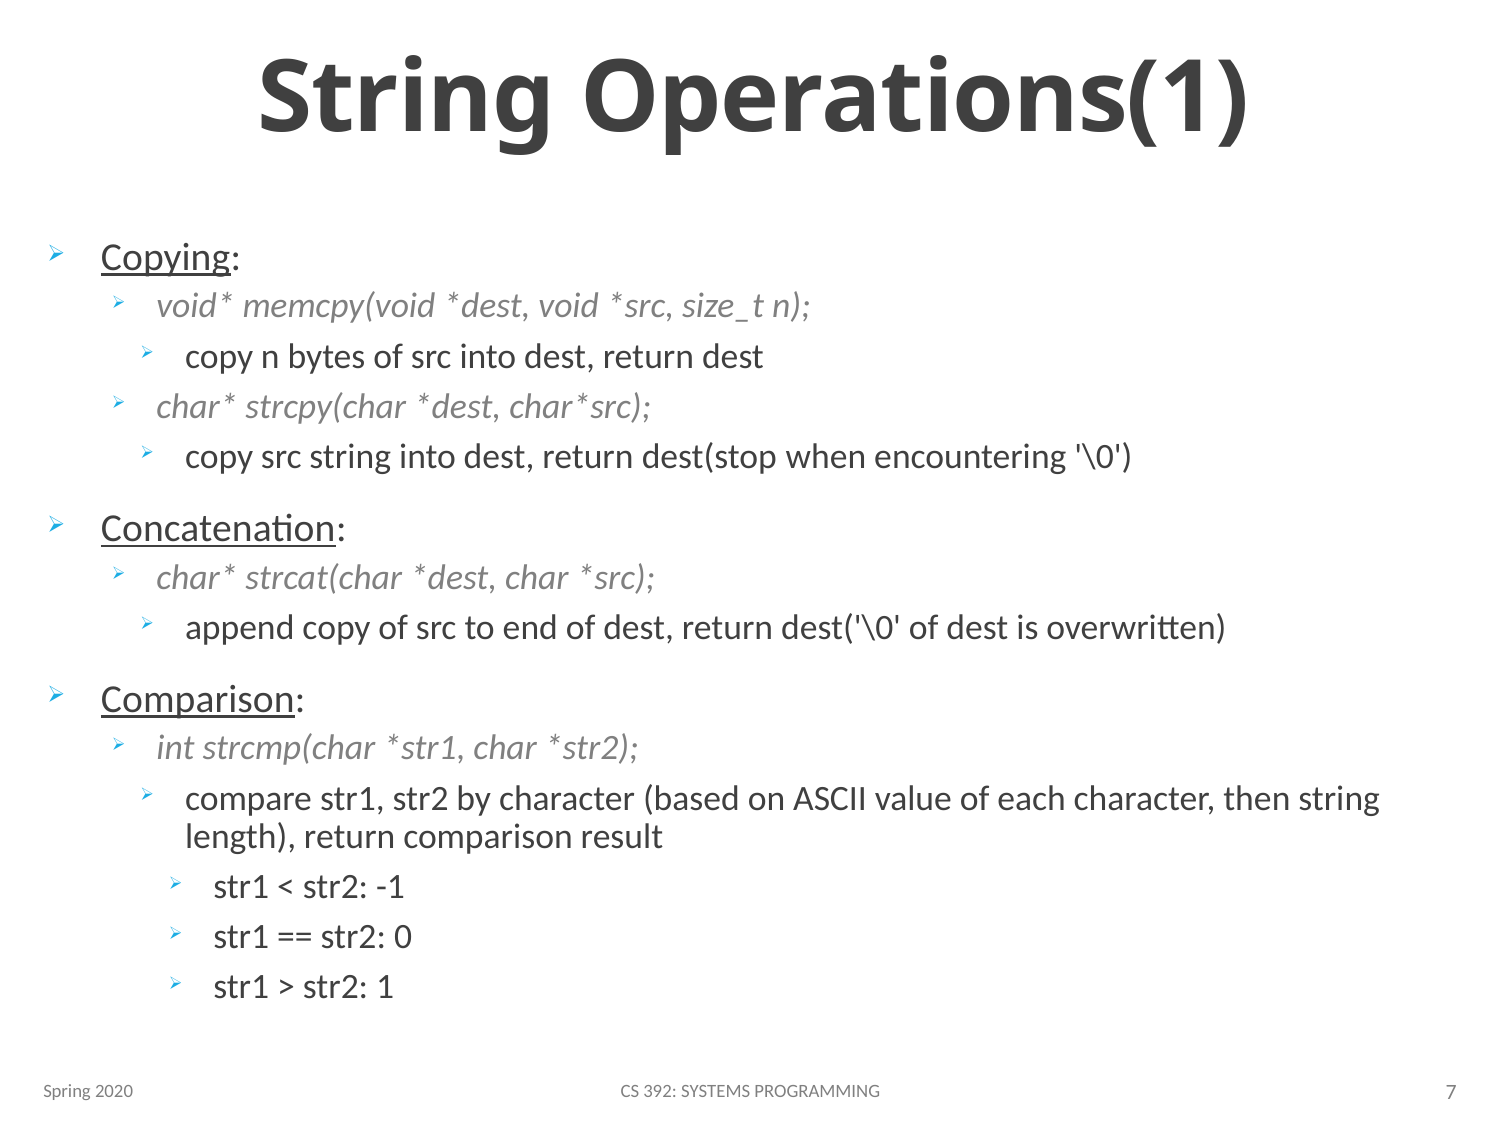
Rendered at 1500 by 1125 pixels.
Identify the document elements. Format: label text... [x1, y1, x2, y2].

footer CS 392: Systems Programming [453, 1059, 1047, 1120]
title String Operations(1) [135, 5, 1373, 160]
slide_number Spring 2020 [28, 1059, 333, 1120]
slide_number 7 [1310, 1060, 1472, 1121]
list Copying: void* memcpy(void *dest, void *src, size_t n); copy n bytes of src into dest, return dest char* strcpy(char *dest, char*src); copy src string into dest, return dest(stop when encountering '\0') Concatenation: char* strcat(char *dest, char *src); append copy of src to end of dest, return dest('\0' of dest is overwritten) Comparison: int strcmp(char *str1, char *str2); compare str1, str2 by character (based on ASCII value of each character, then string length), return comparison result str1 < str2: -1 str1 == str2: 0 str1 > str2: 1 [28, 229, 1472, 1021]
